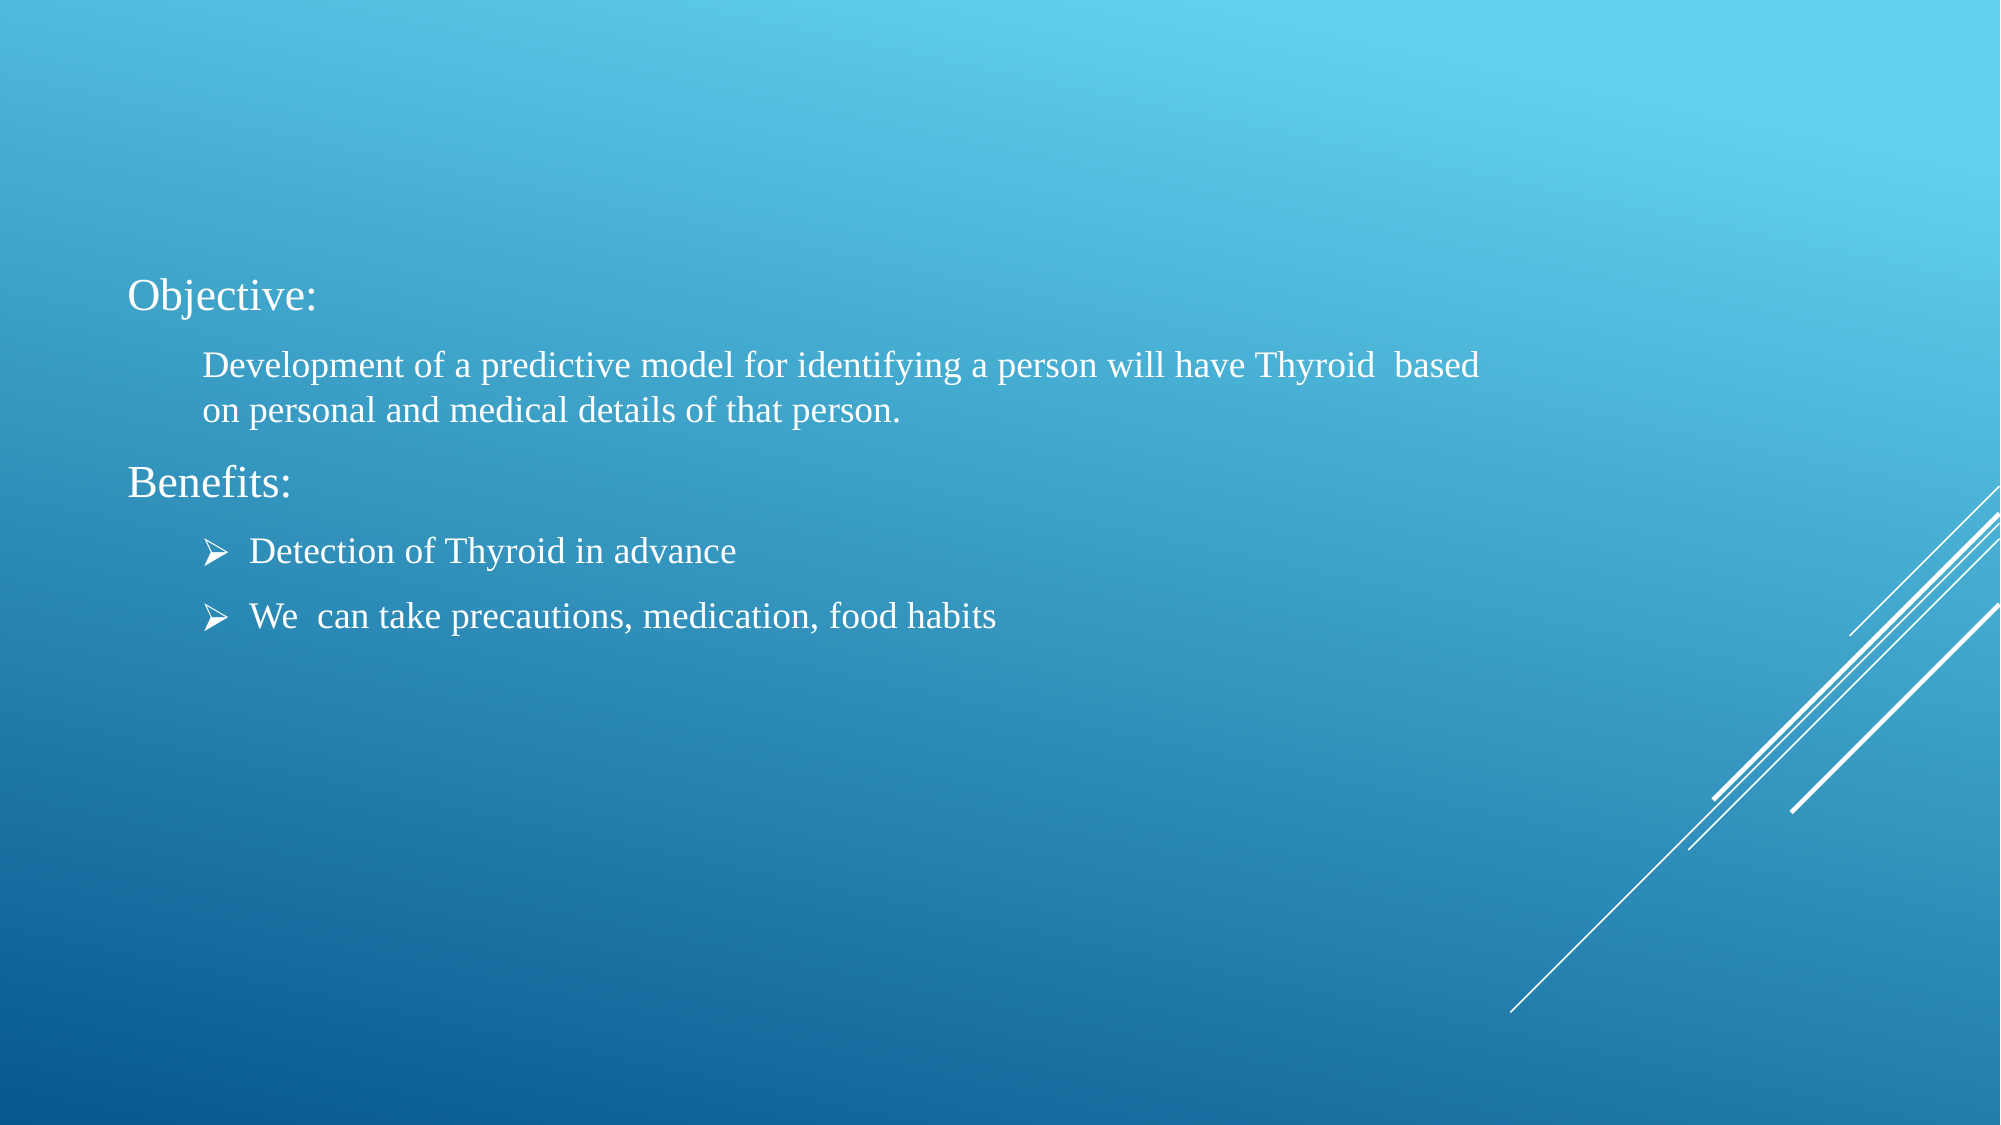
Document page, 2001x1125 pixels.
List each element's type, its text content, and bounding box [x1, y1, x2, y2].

list Objective: Development of a predictive model for identifying a person will have Thyroid based on personal and medical details of that person. Benefits: Detection of Thyroid in advance We can take precautions, medication, food habits [112, 112, 1513, 1008]
